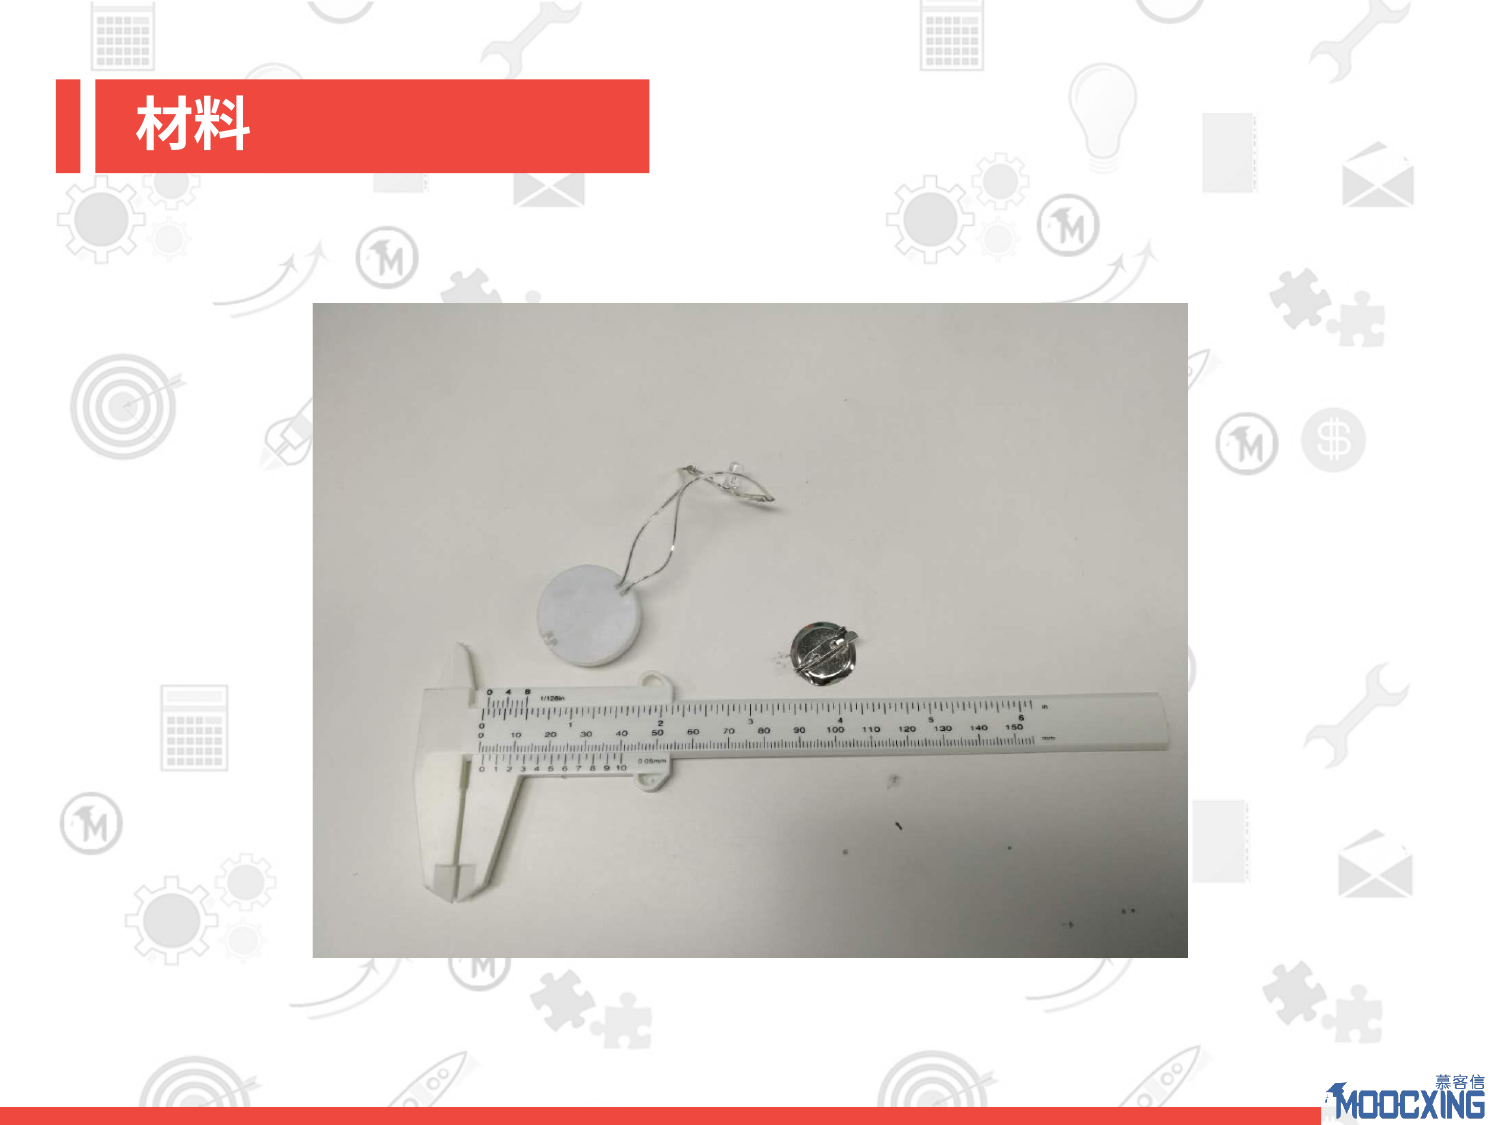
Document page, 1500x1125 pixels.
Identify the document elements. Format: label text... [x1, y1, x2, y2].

title 材料 [120, 80, 872, 174]
picture [0, 0, 1500, 1125]
